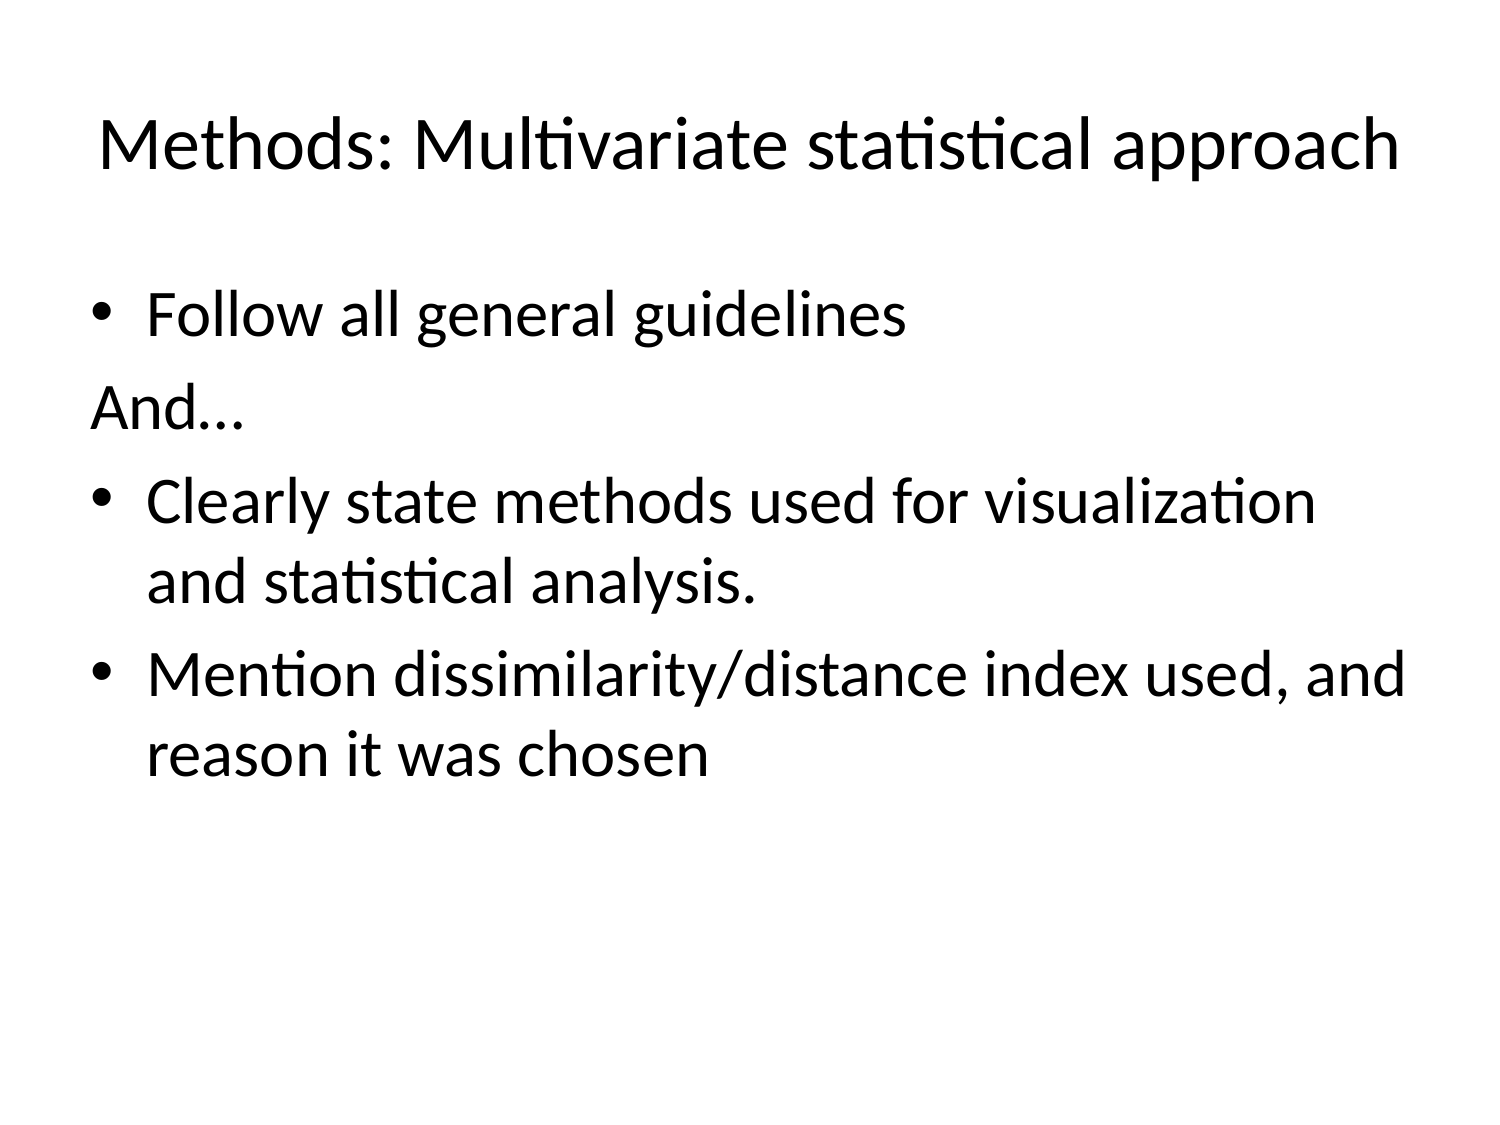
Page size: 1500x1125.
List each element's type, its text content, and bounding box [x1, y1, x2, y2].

list Follow all general guidelines And… Clearly state methods used for visualization and statistical analysis. Mention dissimilarity/distance index used, and reason it was chosen [75, 262, 1425, 1005]
title Methods: Multivariate statistical approach [75, 45, 1425, 233]
